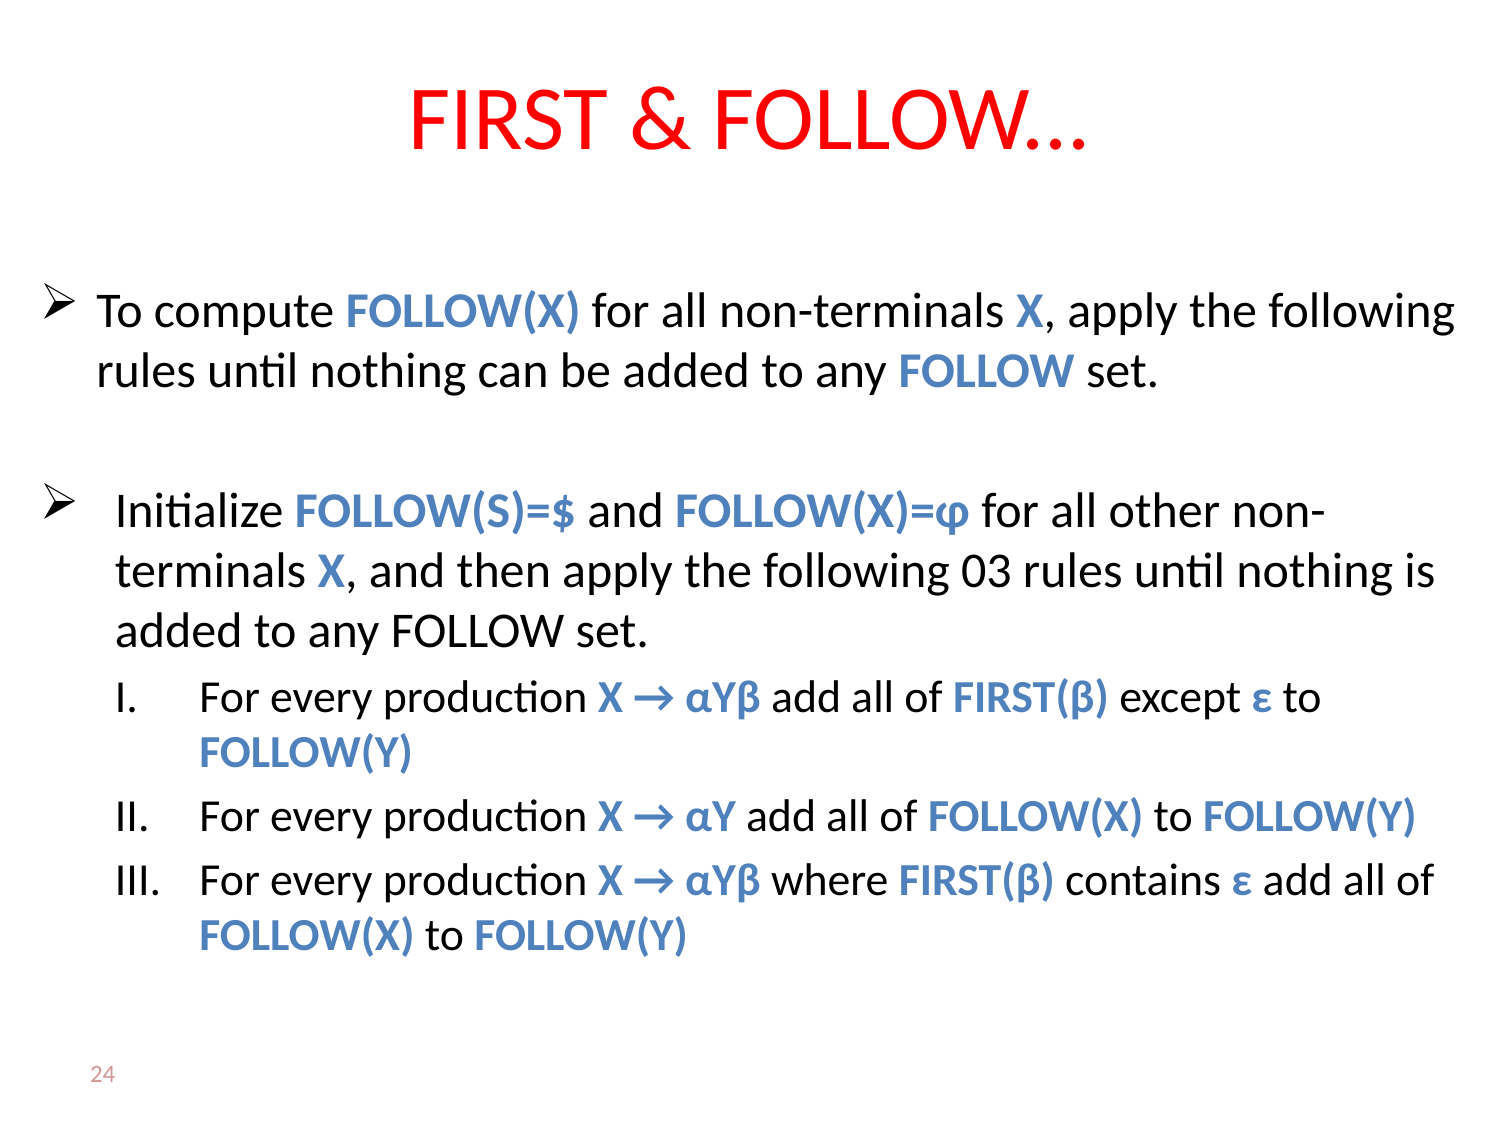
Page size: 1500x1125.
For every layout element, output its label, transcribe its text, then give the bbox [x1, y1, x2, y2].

title FIRST & FOLLOW... [75, 37, 1425, 188]
list To compute FOLLOW(X) for all non-terminals X, apply the following rules until nothing can be added to any FOLLOW set. Initialize FOLLOW(S)=$ and FOLLOW(X)=φ for all other non-terminals X, and then apply the following 03 rules until nothing is added to any FOLLOW set. For every production X → αYβ add all of FIRST(β) except ε to FOLLOW(Y) For every production X → αY add all of FOLLOW(X) to FOLLOW(Y) For every production X → αYβ where FIRST(β) contains ε add all of FOLLOW(X) to FOLLOW(Y) [24, 200, 1475, 1025]
slide_number 24 [75, 1042, 425, 1103]
